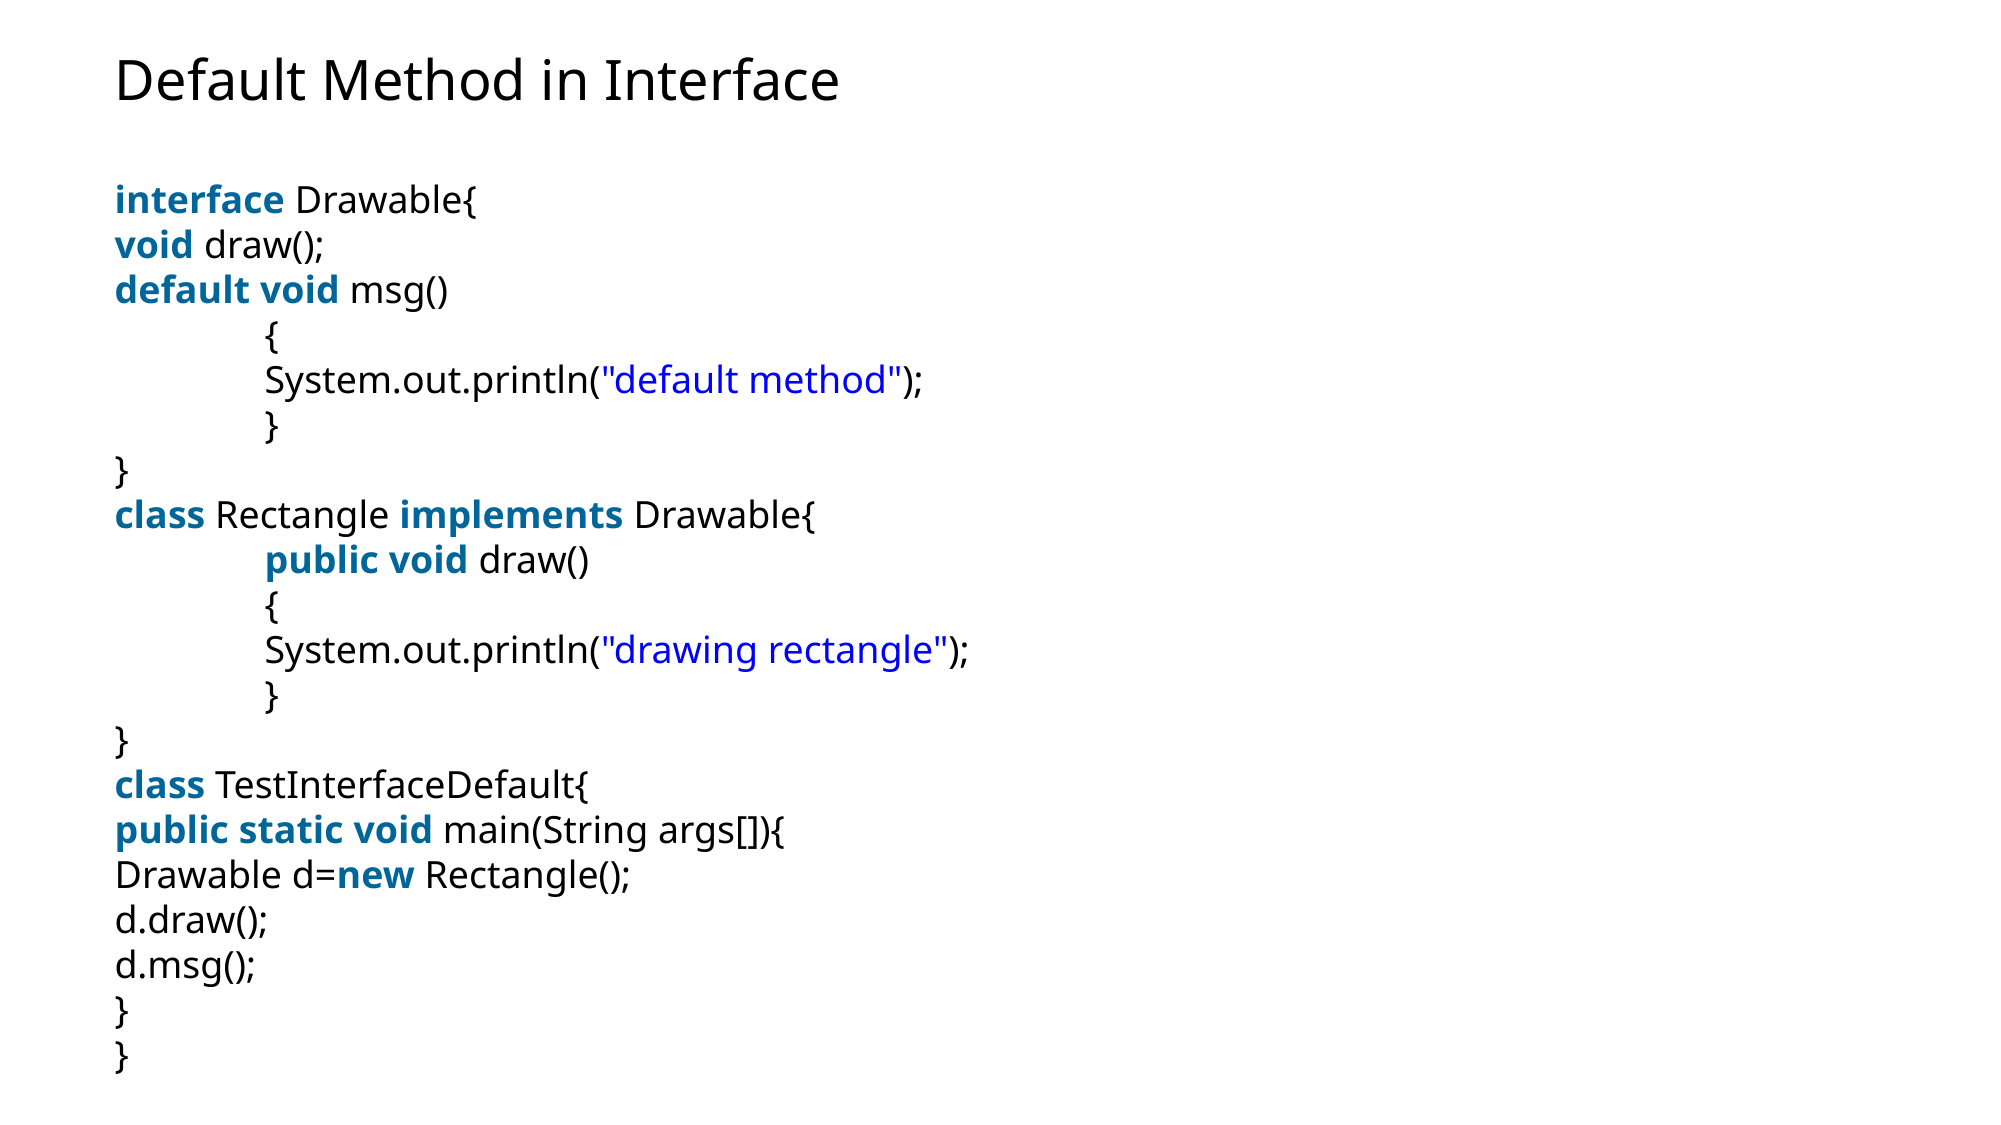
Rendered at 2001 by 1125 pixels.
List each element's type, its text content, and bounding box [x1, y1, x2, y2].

title Default Method in Interface [99, 45, 1900, 168]
text_box interface Drawable{ void draw(); default void msg() { System.out.println("default method"); } } class Rectangle implements Drawable{ public void draw() { System.out.println("drawing rectangle"); } } class TestInterfaceDefault{ public static void main(String args[]){ Drawable d=new Rectangle(); d.draw(); d.msg(); } } [99, 168, 1934, 1084]
